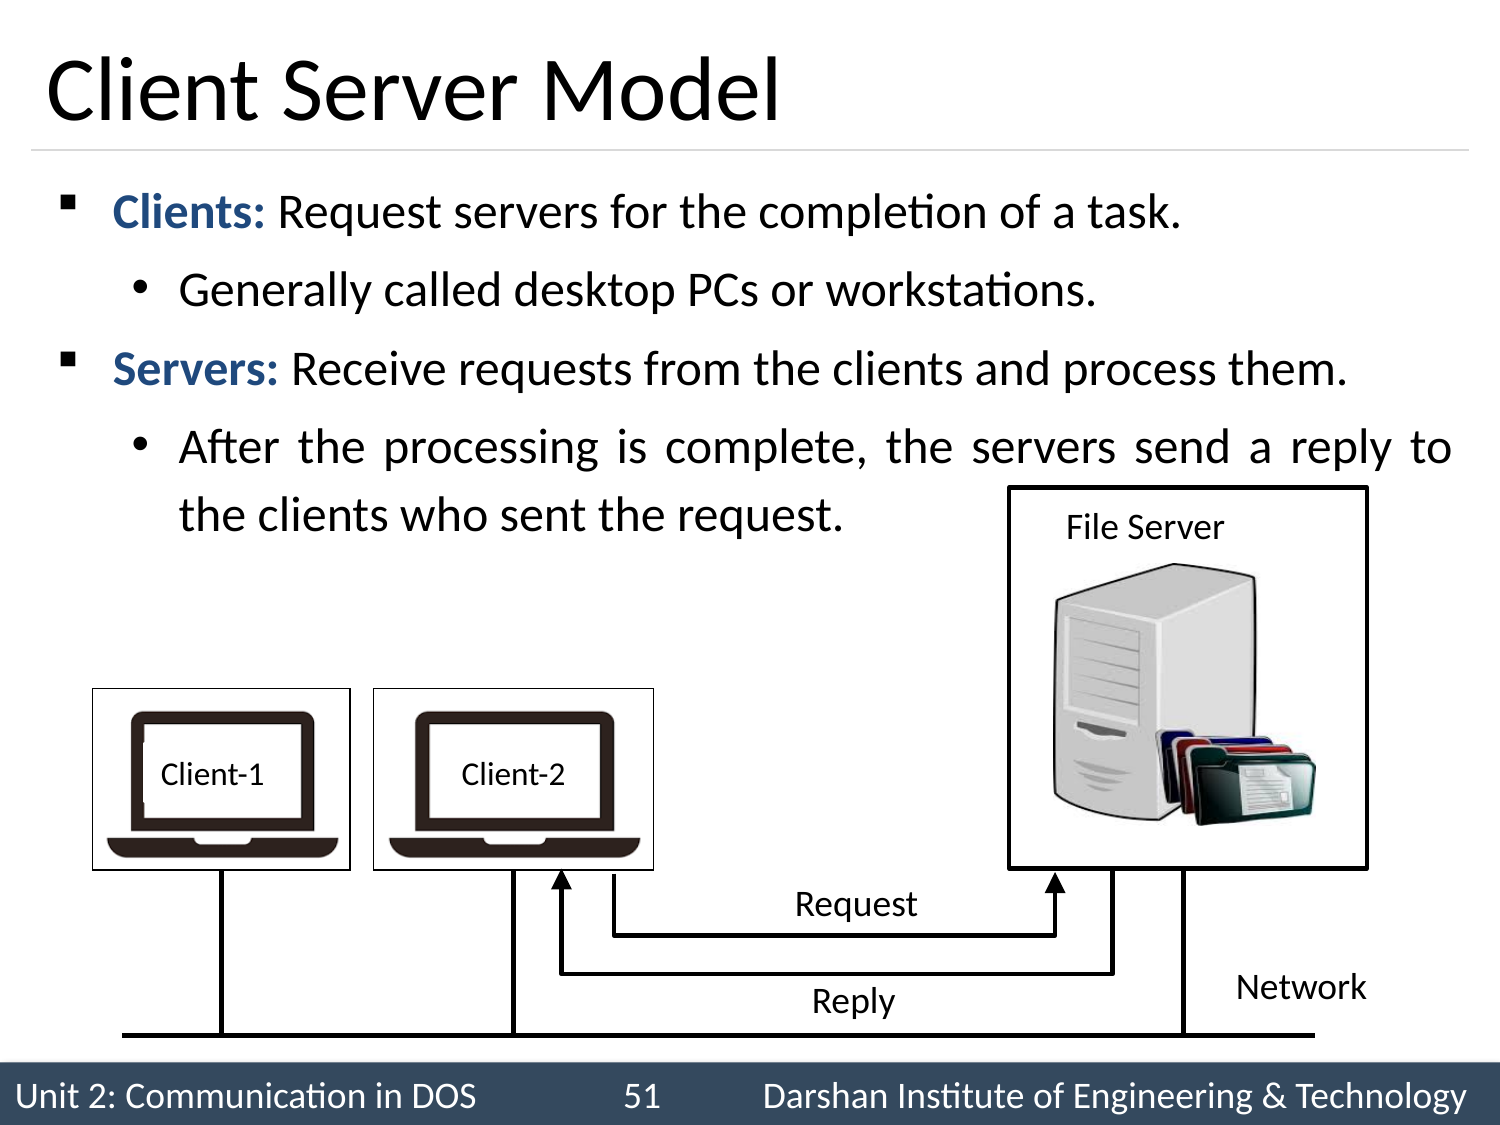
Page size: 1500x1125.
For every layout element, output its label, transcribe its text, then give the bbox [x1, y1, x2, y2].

text_box Network [1188, 950, 1417, 1018]
text_box Clients: Request servers for the completion of a task. Generally called desktop PCs or workstations. Servers: Receive requests from the clients and process them. After the processing is complete, the servers send a reply to the clients who sent the request. [41, 162, 1469, 1038]
picture [93, 688, 350, 870]
picture [374, 688, 654, 870]
text_box Reply [738, 977, 969, 1019]
picture [1053, 563, 1316, 826]
title Client Server Model [31, 17, 1469, 150]
text_box File Server [1030, 490, 1261, 558]
text_box [1007, 485, 1369, 871]
text_box [550, 866, 1115, 976]
text_box Request [741, 872, 972, 930]
